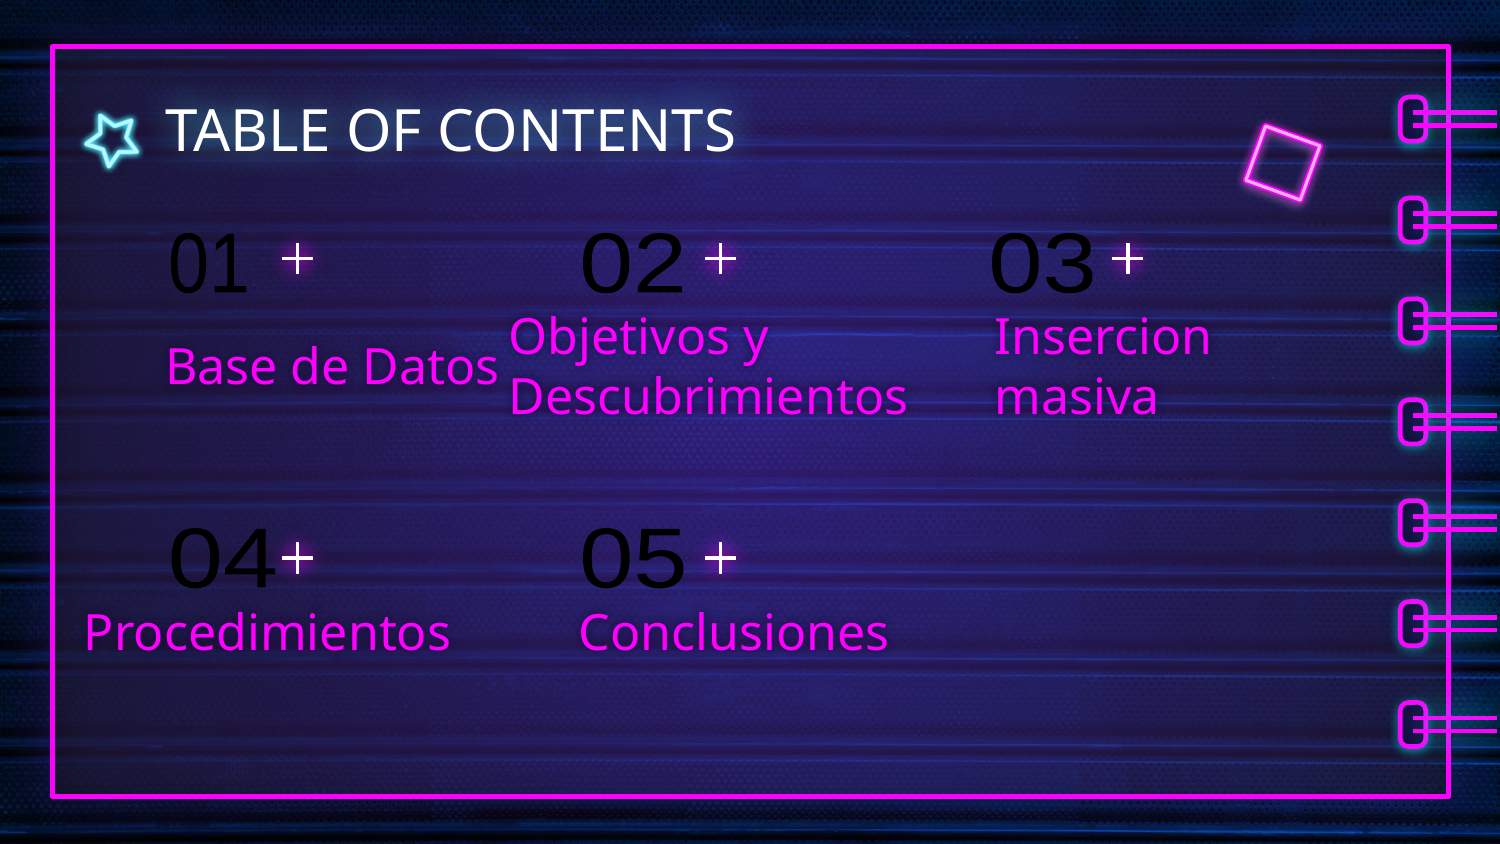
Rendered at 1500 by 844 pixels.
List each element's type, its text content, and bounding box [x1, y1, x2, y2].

text_box [282, 243, 313, 274]
title TABLE OF CONTENTS [150, 78, 1282, 172]
title Procedimientos [68, 586, 534, 674]
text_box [1245, 125, 1321, 201]
text_box [1112, 243, 1143, 274]
title Conclusiones [563, 586, 1239, 674]
text_box [705, 243, 736, 274]
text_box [77, 103, 146, 172]
title Base de Datos [150, 321, 486, 409]
title Objetivos y Descubrimientos [493, 321, 972, 409]
title Insercion masiva [979, 321, 1396, 409]
text_box [282, 543, 313, 574]
picture [0, 0, 1500, 844]
text_box [705, 543, 736, 574]
